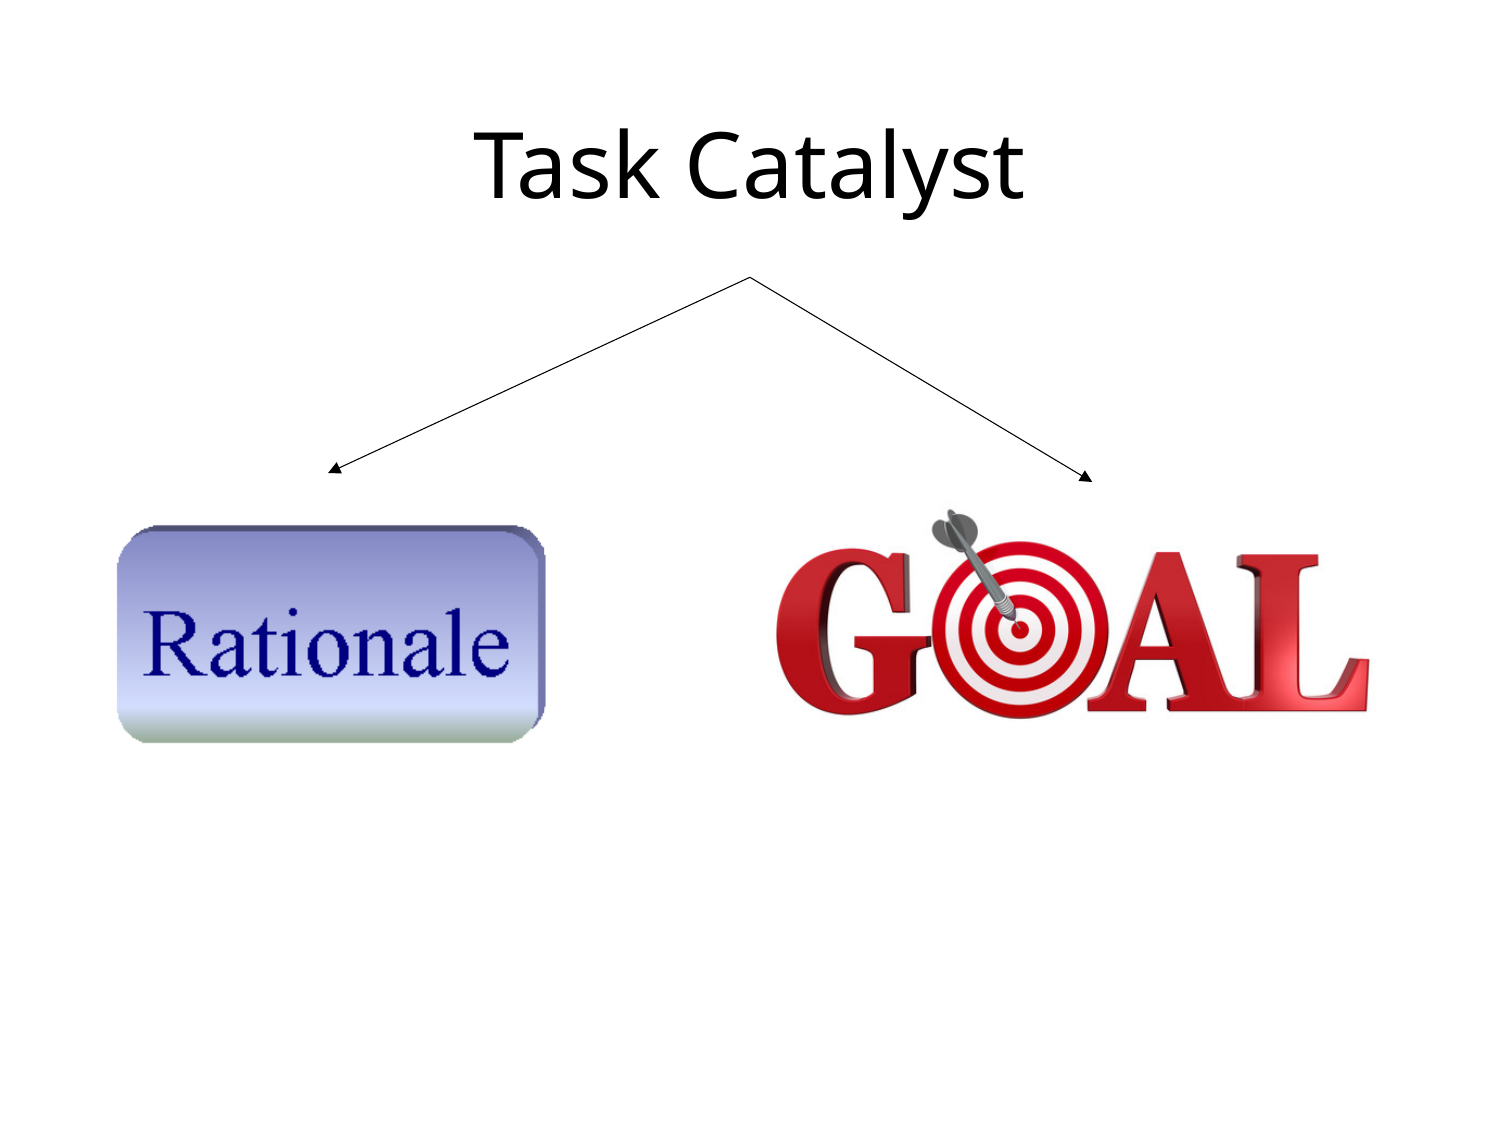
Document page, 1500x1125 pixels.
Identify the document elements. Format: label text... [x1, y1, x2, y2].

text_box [328, 277, 749, 473]
title Task Catalyst [103, 59, 1397, 278]
picture [750, 441, 1397, 806]
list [103, 472, 554, 773]
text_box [749, 277, 1093, 482]
